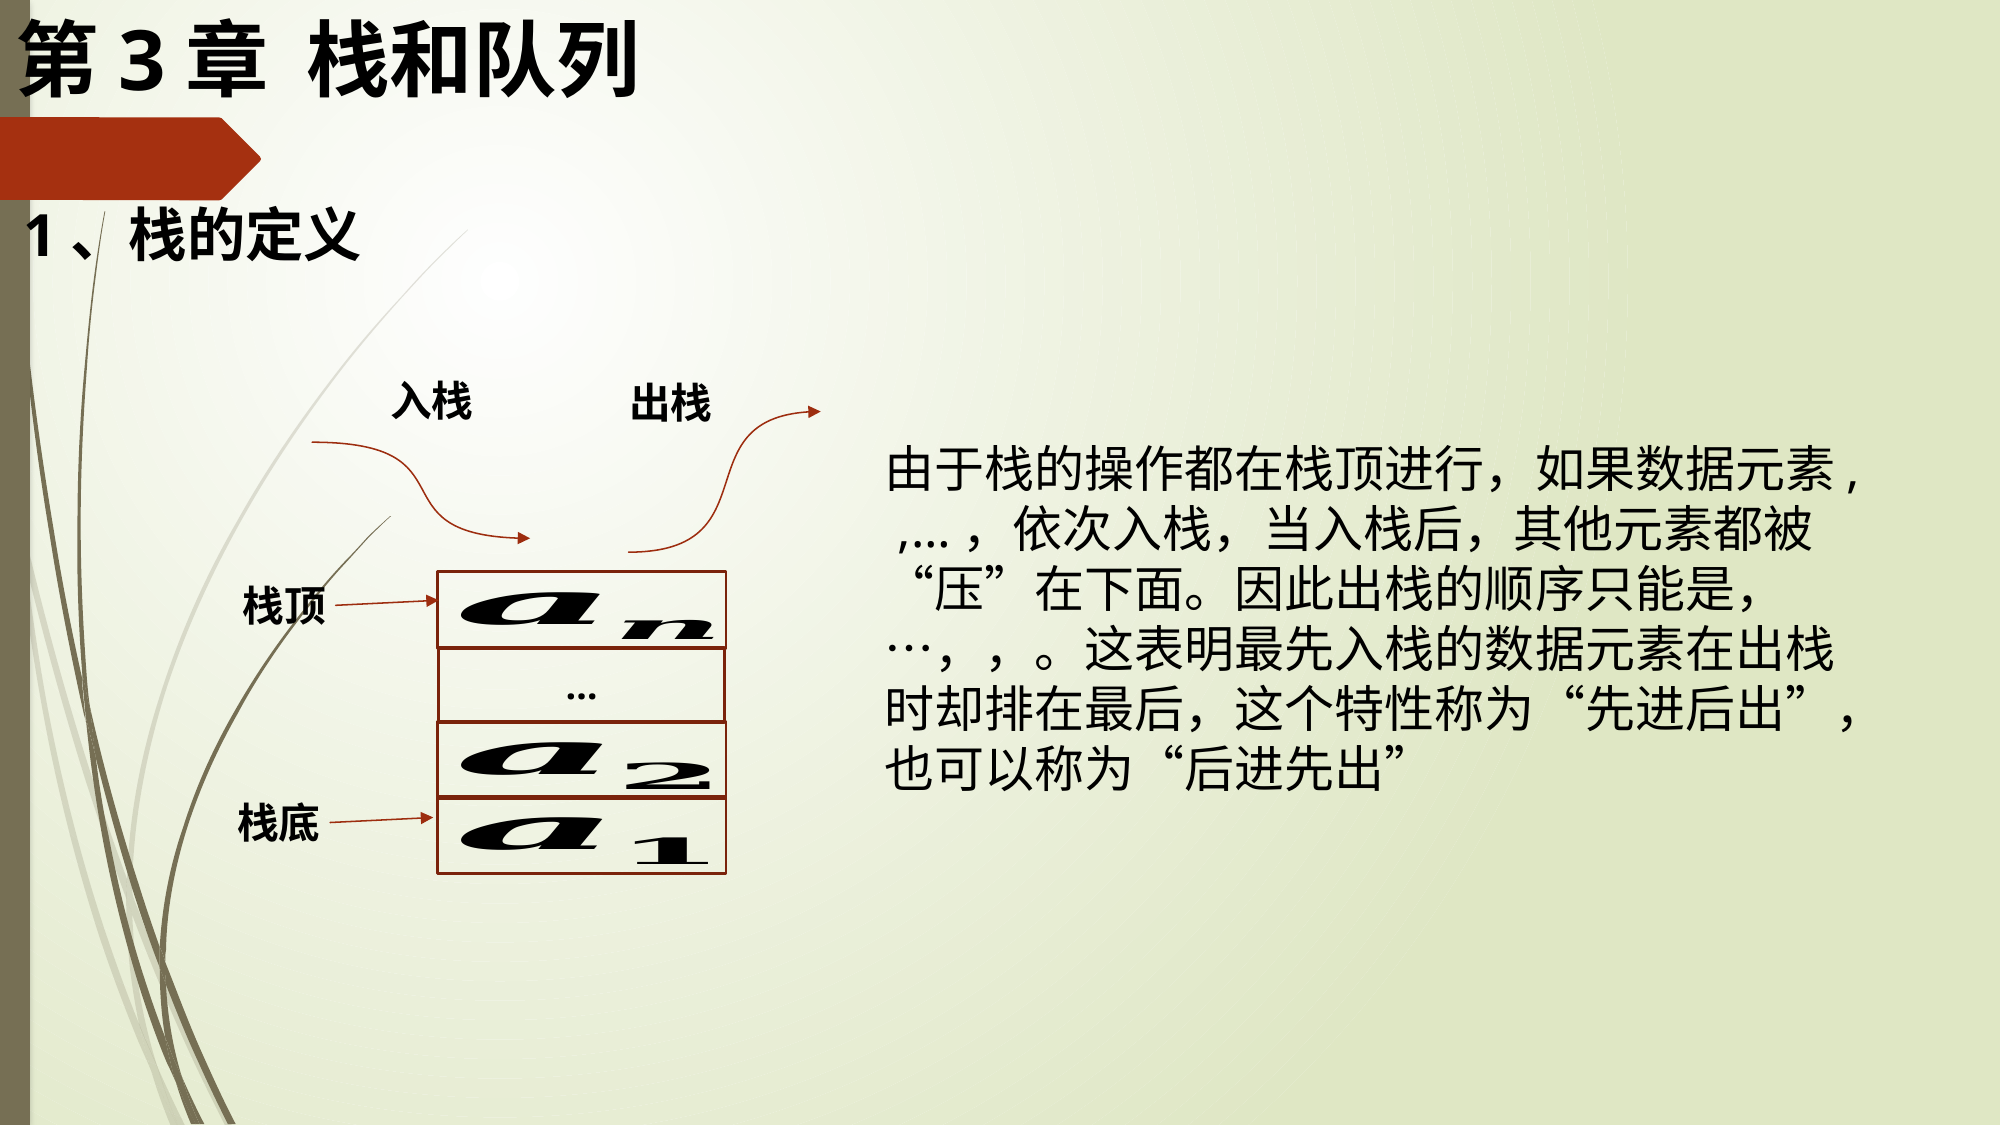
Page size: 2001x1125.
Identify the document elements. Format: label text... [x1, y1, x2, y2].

text_box 1、栈的定义 [8, 190, 550, 276]
text_box 第3章 栈和队列 [0, 0, 1411, 133]
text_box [222, 366, 773, 873]
